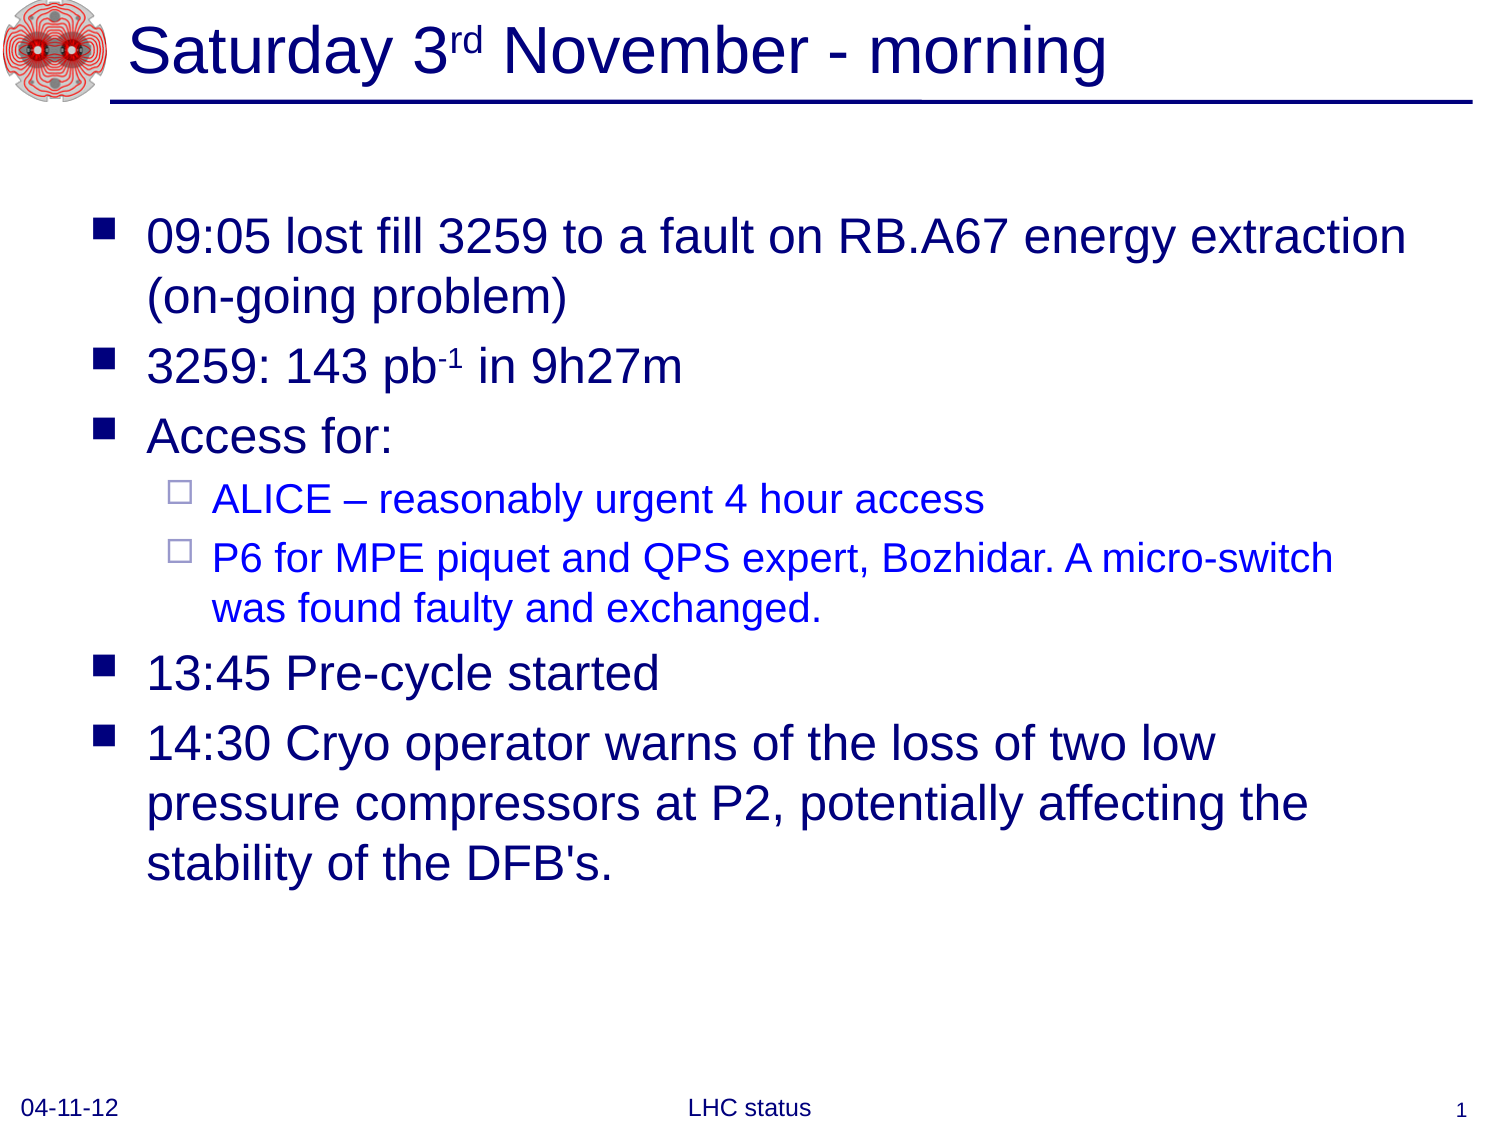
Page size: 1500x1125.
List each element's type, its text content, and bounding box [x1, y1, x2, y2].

title Saturday 3rd November - morning [111, 3, 1463, 91]
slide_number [5, 1085, 356, 1125]
picture [0, 0, 108, 103]
slide_number 1 [1131, 1087, 1483, 1125]
list 09:05 lost fill 3259 to a fault on RB.A67 energy extraction (on-going problem) 3259: 143 pb-1 in 9h27m Access for: ALICE – reasonably urgent 4 hour access P6 for MPE piquet and QPS expert, Bozhidar. A micro-switch was found faulty and exchanged. 13:45 Pre-cycle started 14:30 Cryo operator warns of the loss of two low pressure compressors at P2, potentially affecting the stability of the DFB's. [74, 196, 1426, 1036]
footer LHC status [512, 1087, 988, 1125]
